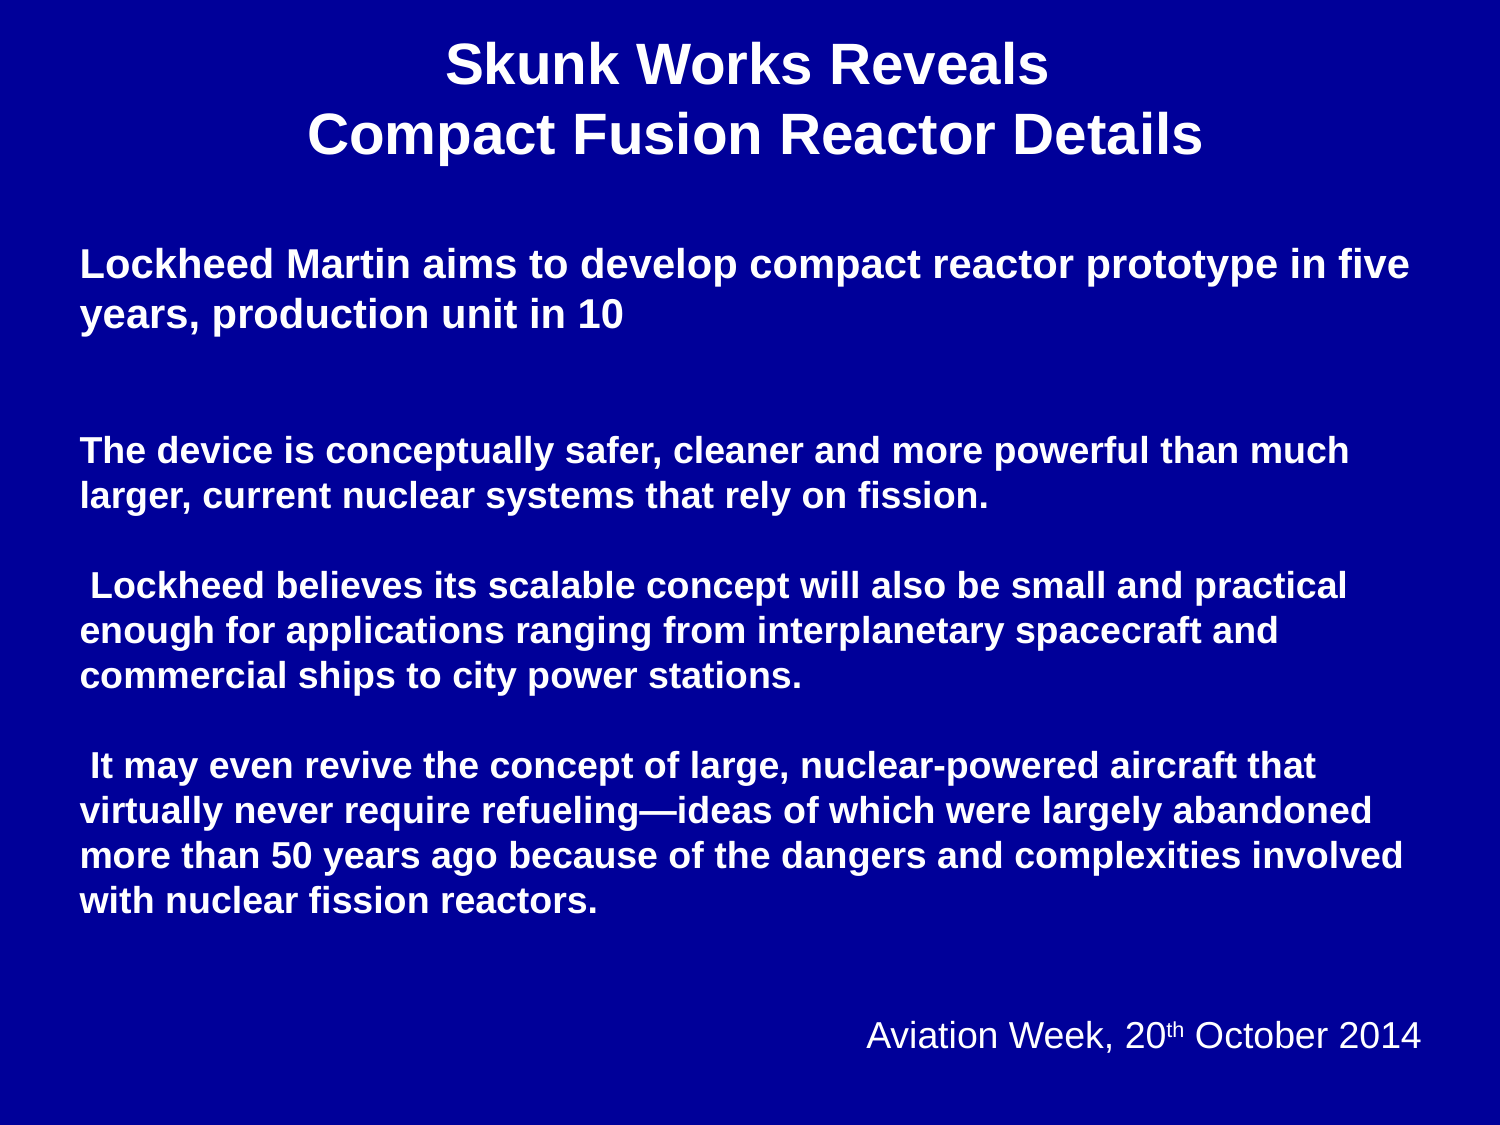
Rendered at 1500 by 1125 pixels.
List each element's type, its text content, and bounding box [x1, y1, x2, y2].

text_box Skunk Works Reveals Compact Fusion Reactor Details Lockheed Martin aims to develop compact reactor prototype in five years, production unit in 10 The device is conceptually safer, cleaner and more powerful than much larger, current nuclear systems that rely on fission. Lockheed believes its scalable concept will also be small and practical enough for applications ranging from interplanetary spacecraft and commercial ships to city power stations. It may even revive the concept of large, nuclear-powered aircraft that virtually never require refueling—ideas of which were largely abandoned more than 50 years ago because of the dangers and complexities involved with nuclear fission reactors. Aviation Week, 20th October 2014 [64, 19, 1447, 1064]
